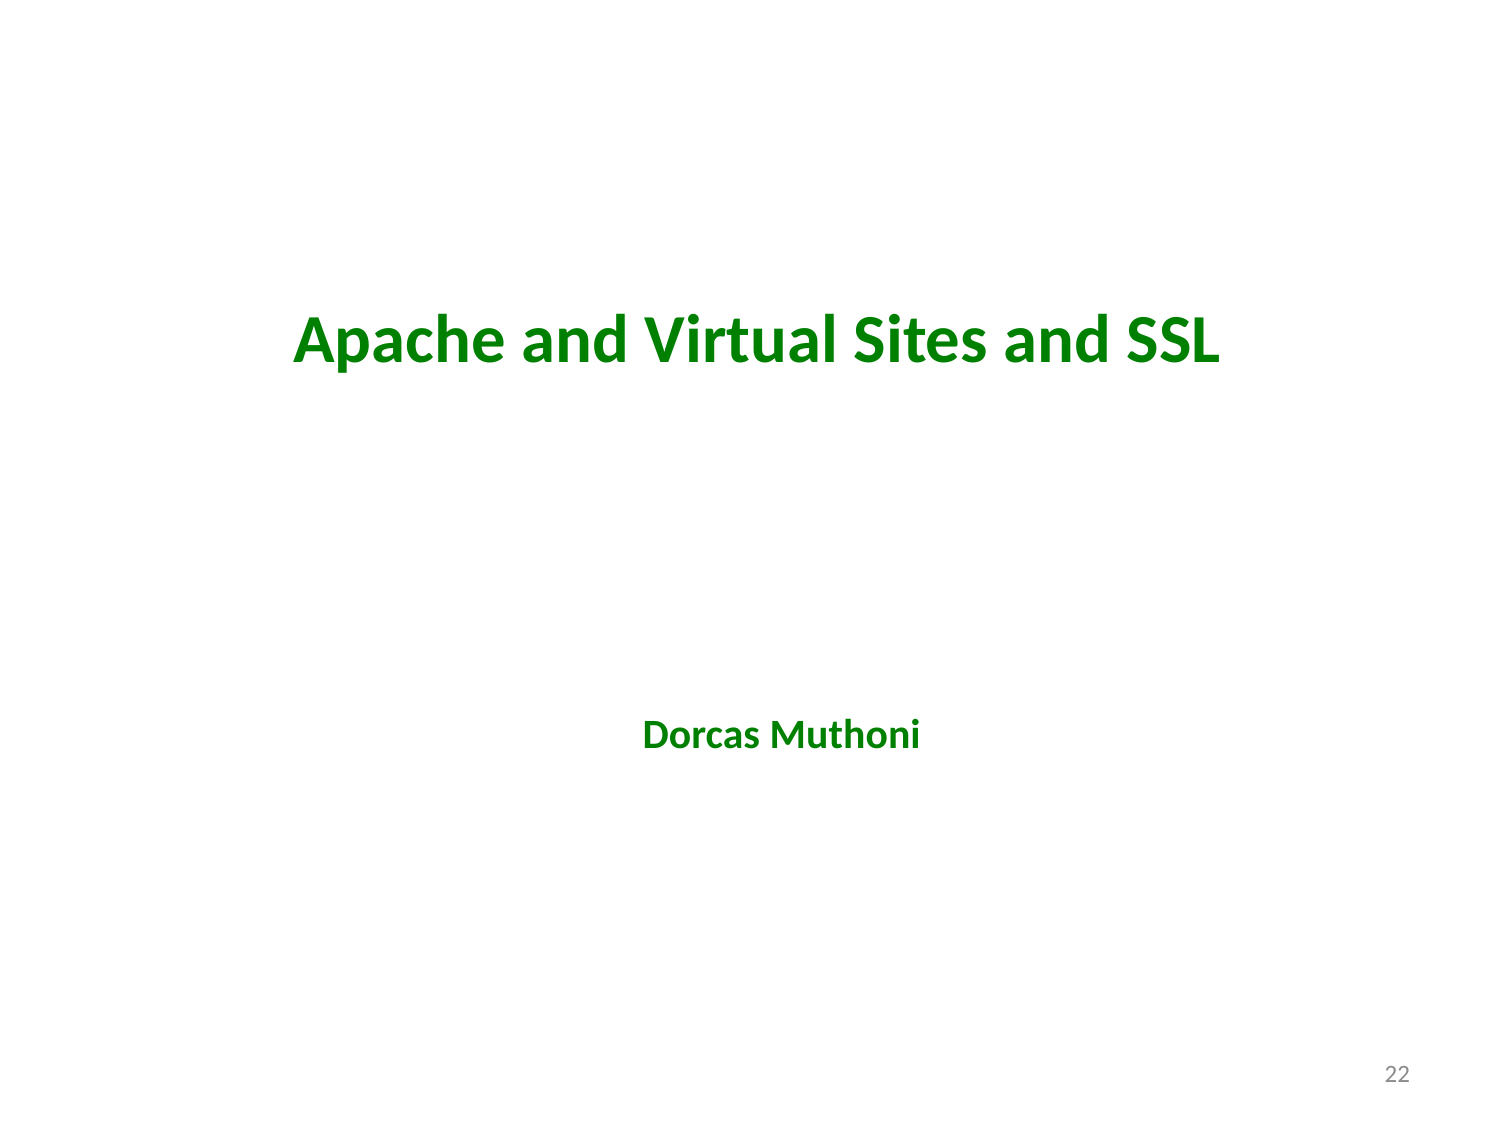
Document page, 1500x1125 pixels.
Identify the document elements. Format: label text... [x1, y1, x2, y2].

text_box Apache and Virtual Sites and SSL Dorcas Muthoni [74, 44, 1425, 1006]
slide_number 22 [1074, 1042, 1425, 1103]
